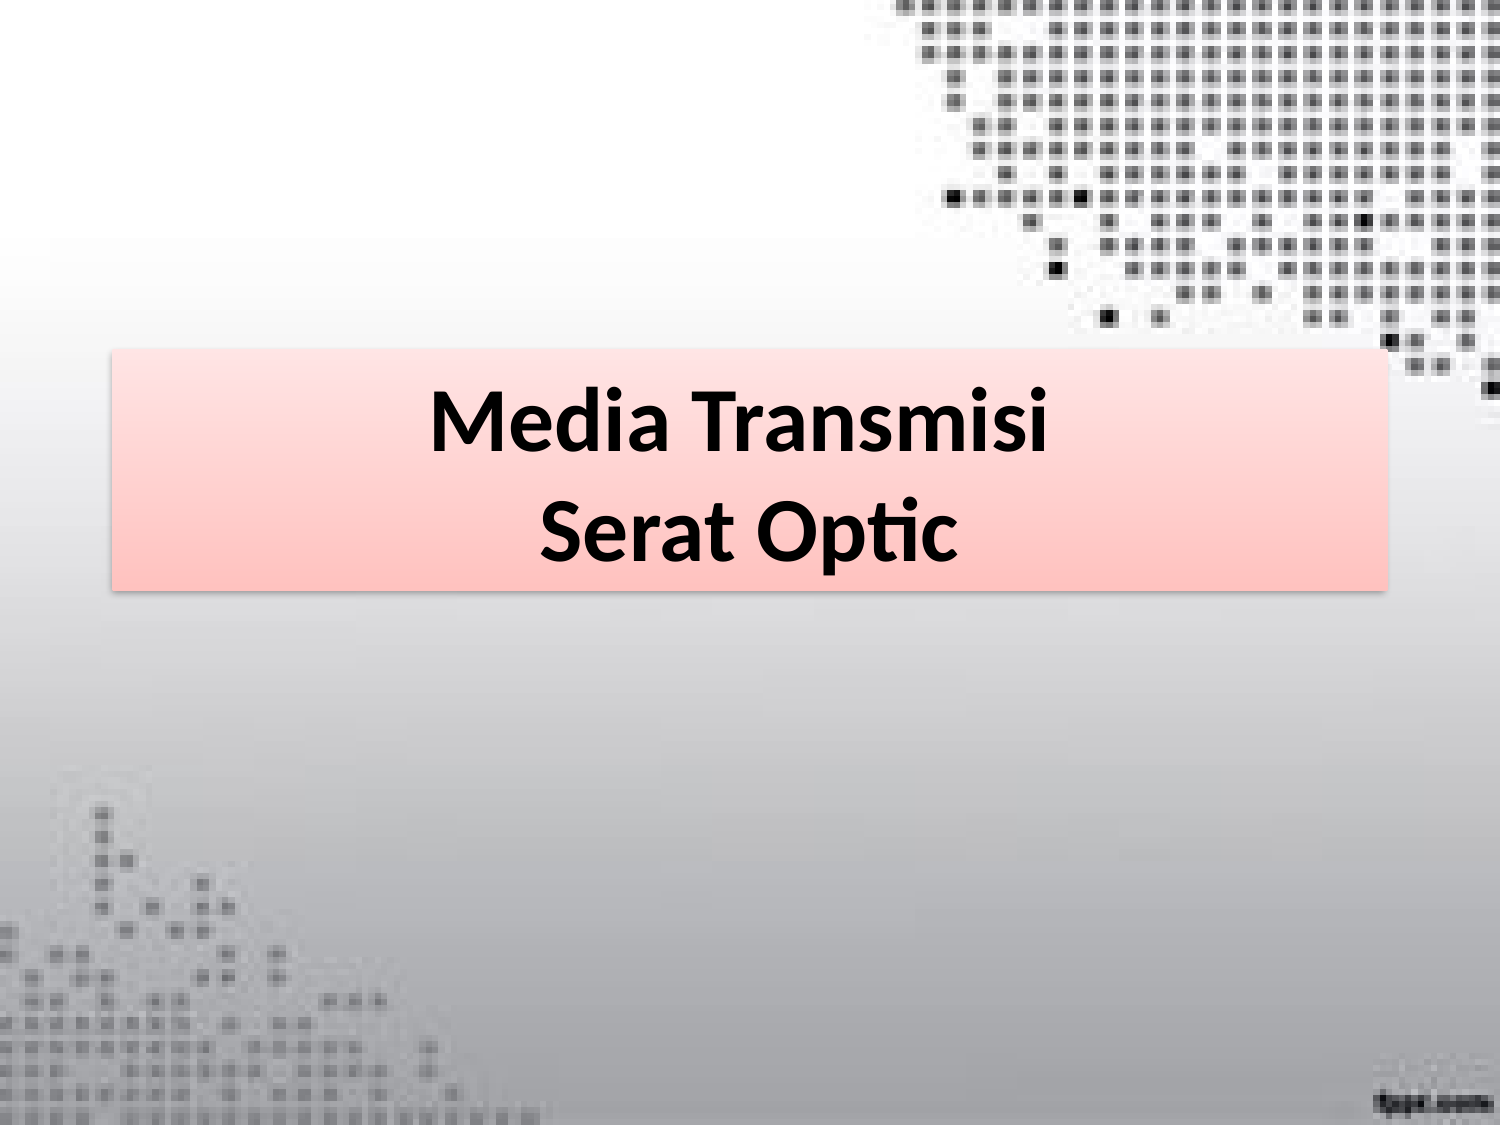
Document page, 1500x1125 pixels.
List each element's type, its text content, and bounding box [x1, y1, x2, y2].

title Media Transmisi Serat Optic [112, 349, 1388, 591]
picture [0, 0, 1500, 1125]
